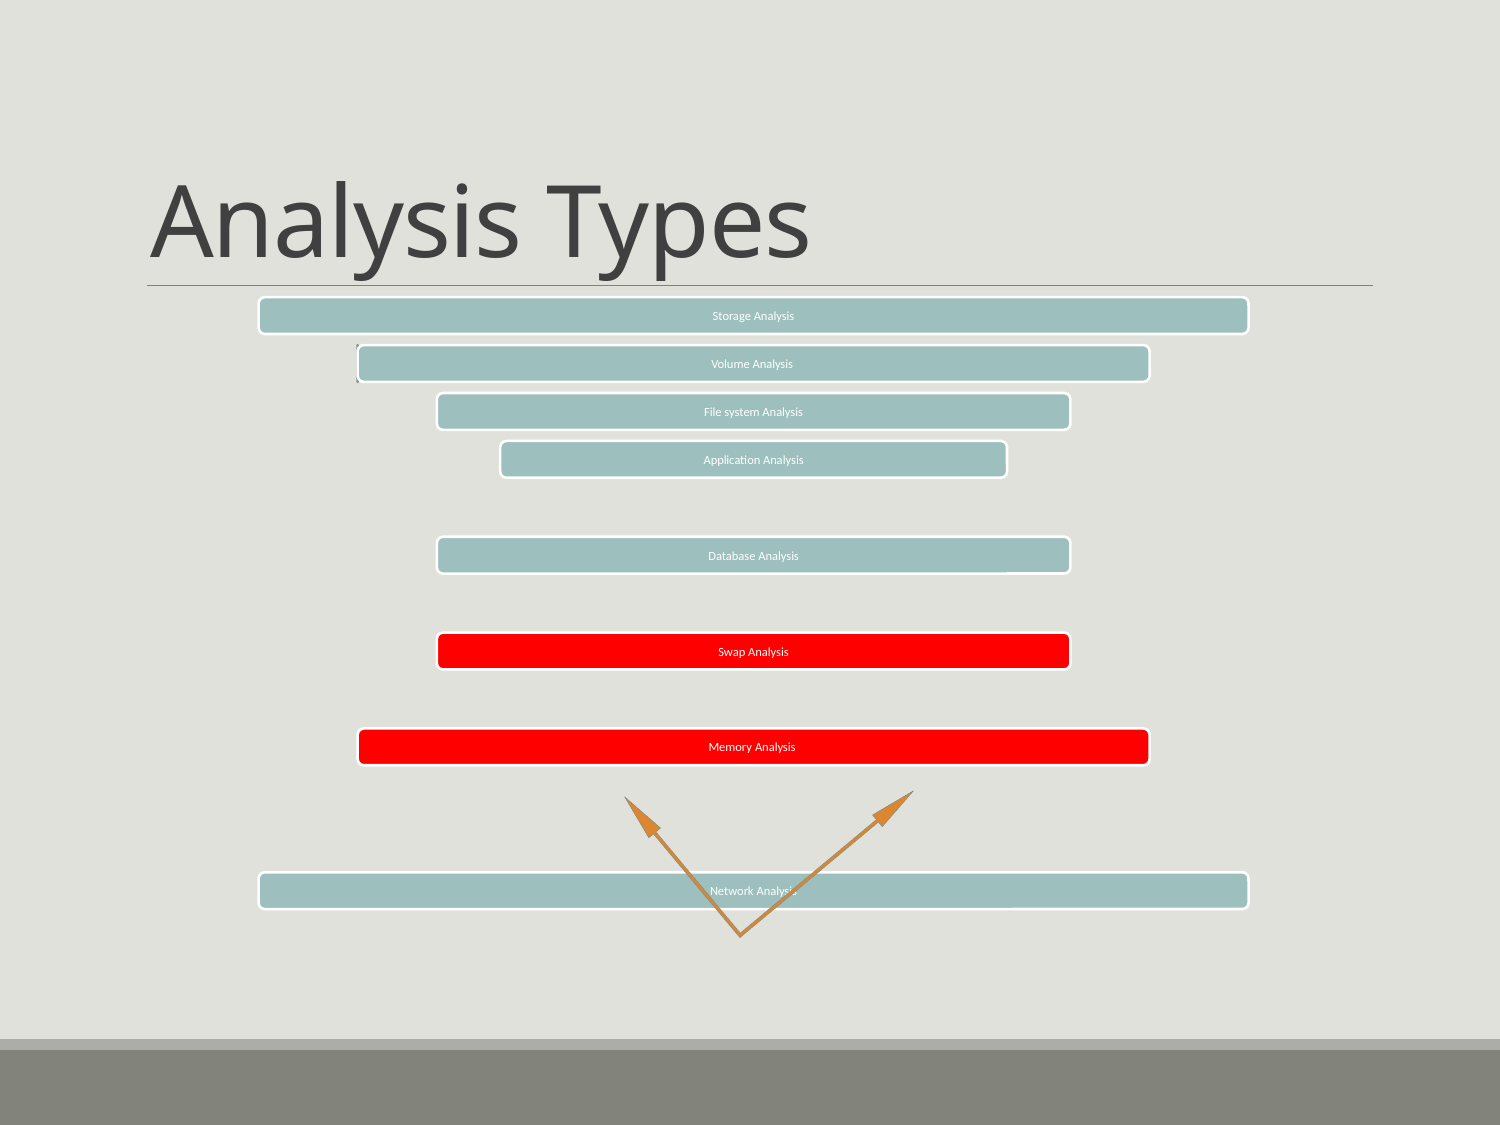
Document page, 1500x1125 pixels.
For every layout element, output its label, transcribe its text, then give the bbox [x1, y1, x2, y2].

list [134, 296, 1373, 958]
title Analysis Types [135, 47, 1373, 285]
